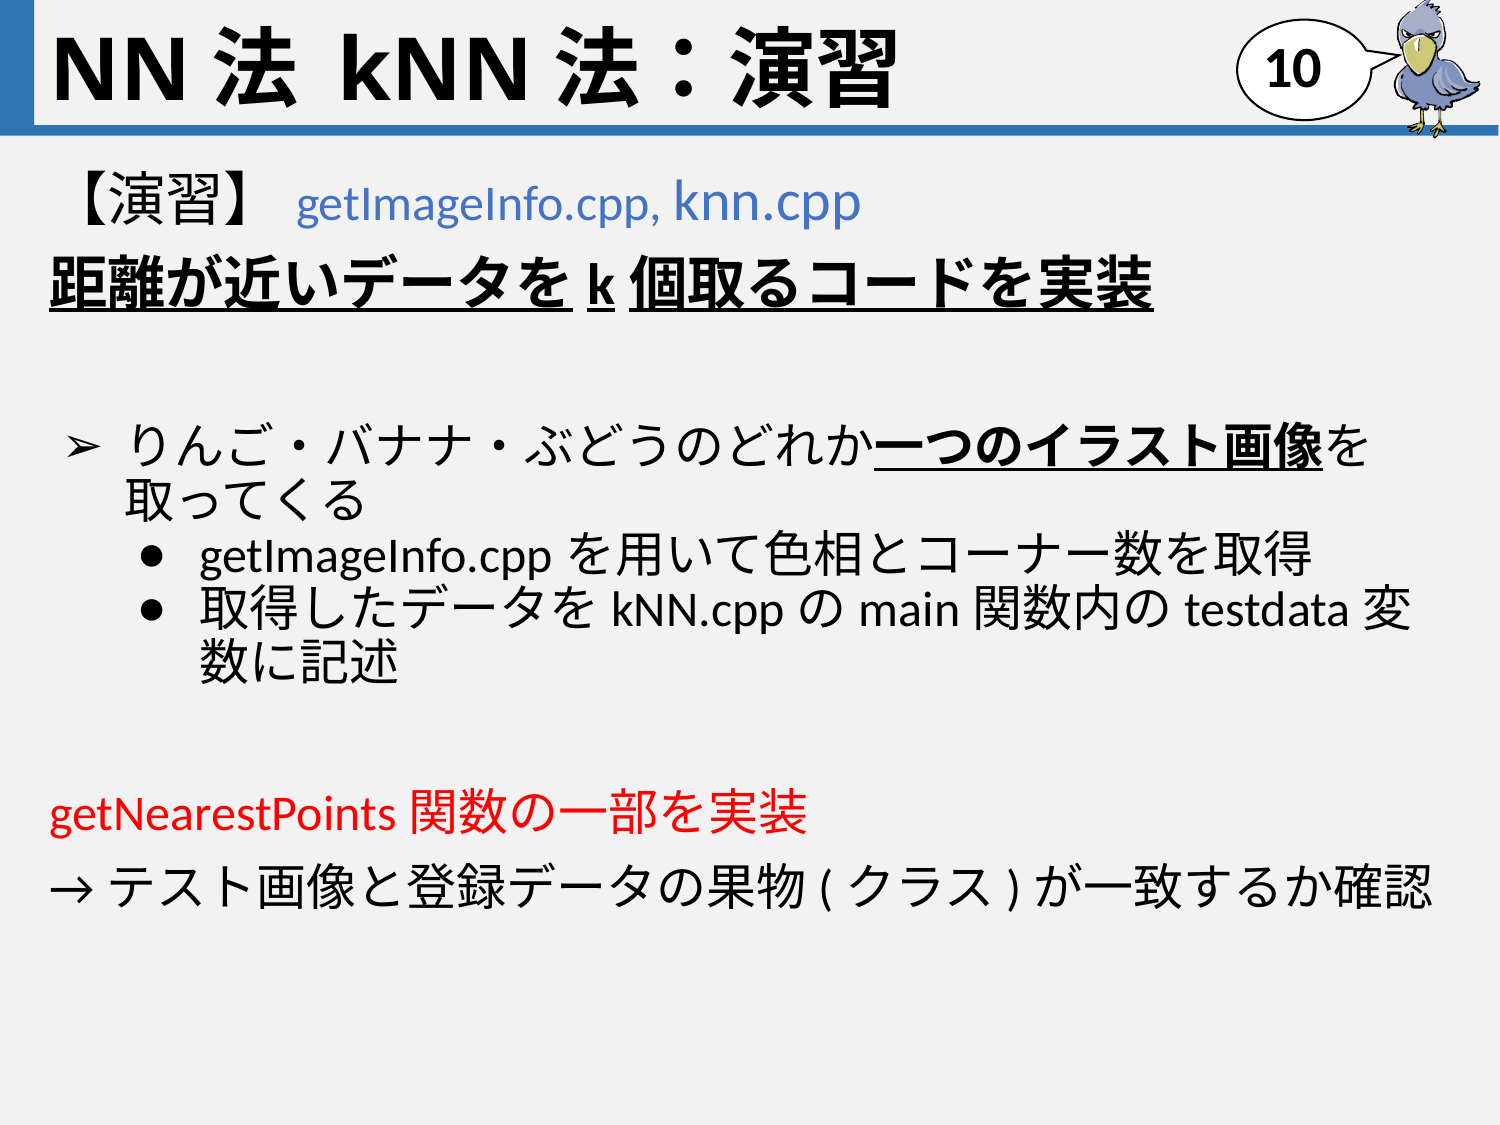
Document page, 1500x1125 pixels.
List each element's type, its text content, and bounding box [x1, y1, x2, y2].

title NN法 kNN法：演習 [34, 17, 1238, 128]
list 【演習】getImageInfo.cpp, knn.cpp 距離が近いデータをk個取るコードを実装 りんご・バナナ・ぶどうのどれか一つのイラスト画像を取ってくる getImageInfo.cppを用いて色相とコーナー数を取得 取得したデータをkNN.cppのmain関数内のtestdata変数に記述 getNearestPoints関数の一部を実装 →テスト画像と登録データの果物(クラス)が一致するか確認 [34, 163, 1464, 1050]
slide_number 9 [1226, 25, 1338, 104]
picture [1381, 0, 1494, 146]
